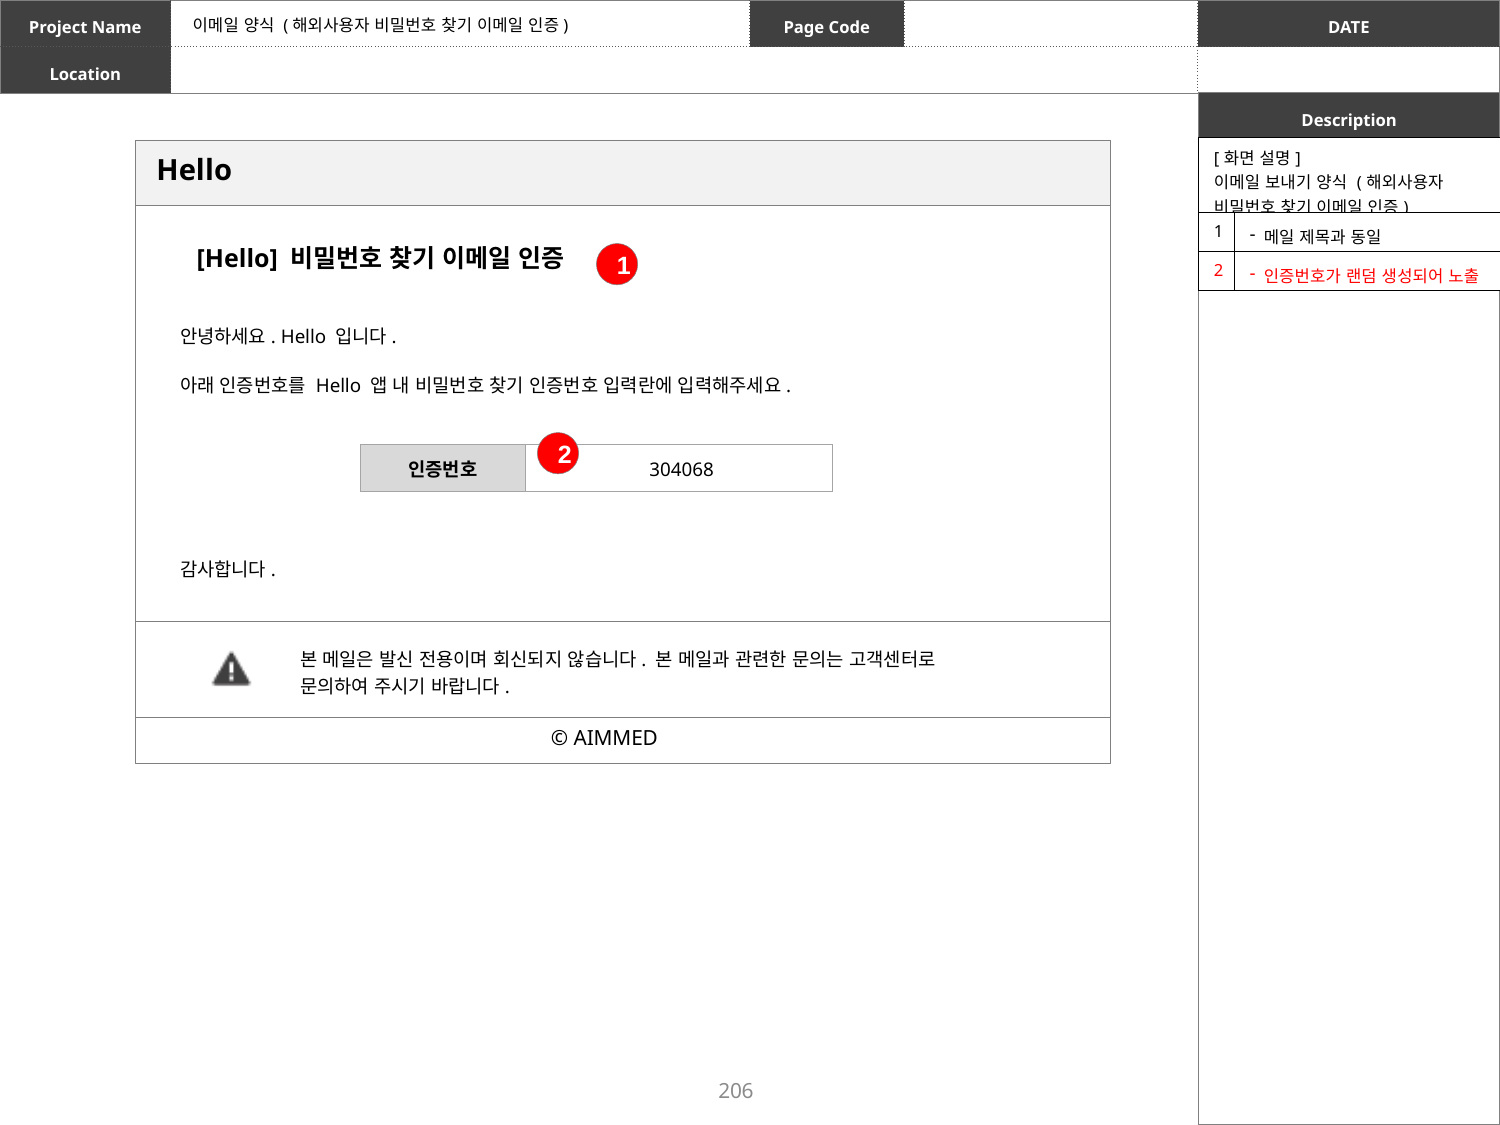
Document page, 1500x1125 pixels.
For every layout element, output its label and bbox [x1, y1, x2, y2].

table_cell [1199, 213, 1234, 251]
table_header [1199, 138, 1500, 212]
picture [201, 639, 262, 699]
table_cell [1235, 252, 1500, 290]
table_header [526, 445, 832, 491]
table_cell [1235, 213, 1500, 251]
slide_number [561, 1061, 911, 1122]
table_cell [1199, 252, 1234, 290]
table_header [361, 445, 525, 491]
text_box [177, 7, 584, 42]
text_box [134, 138, 1112, 765]
